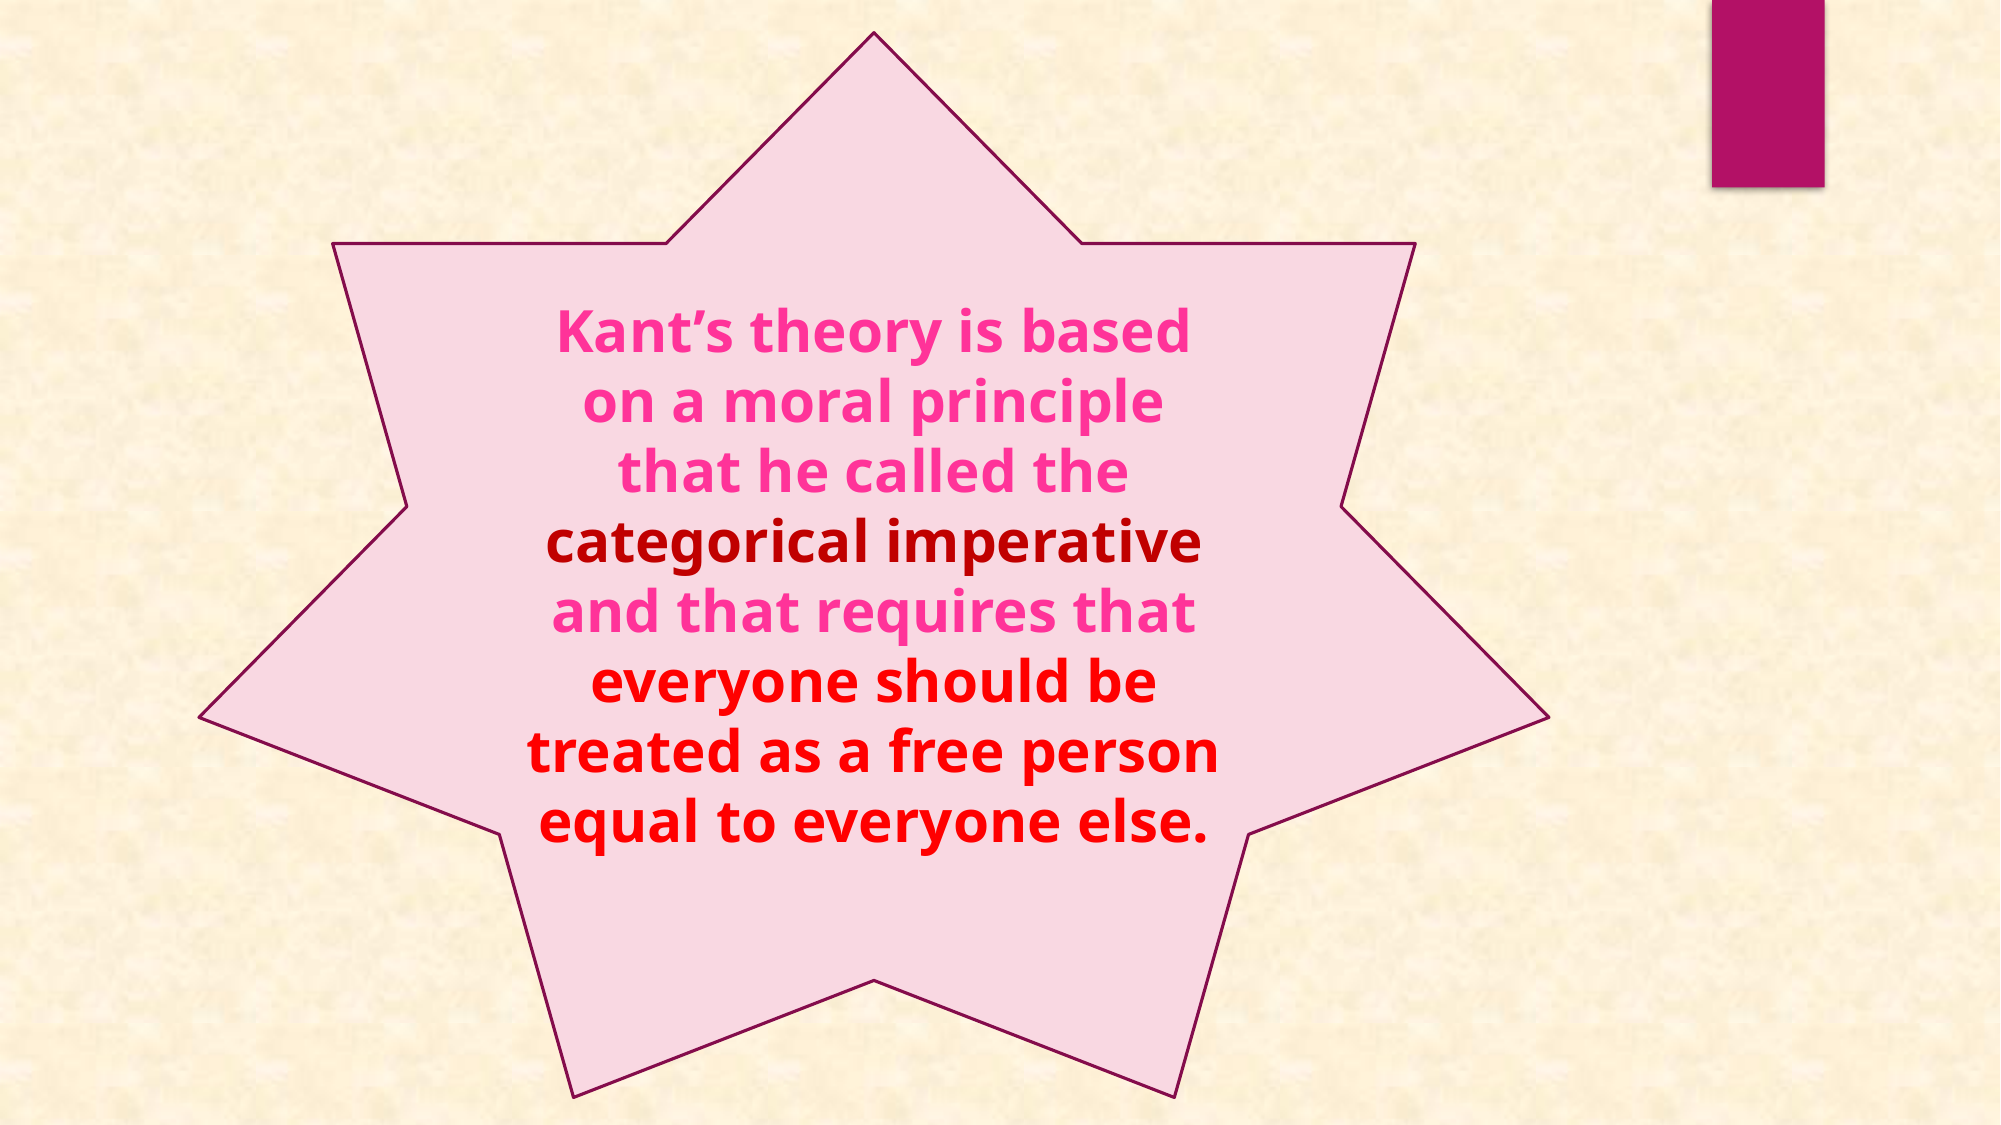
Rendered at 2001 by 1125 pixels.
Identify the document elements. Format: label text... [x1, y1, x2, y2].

picture [0, 0, 2001, 1125]
text_box Kant’s theory is based on a moral principle that he called the categorical imperative and that requires that everyone should be treated as a free person equal to everyone else. [197, 31, 1551, 1099]
